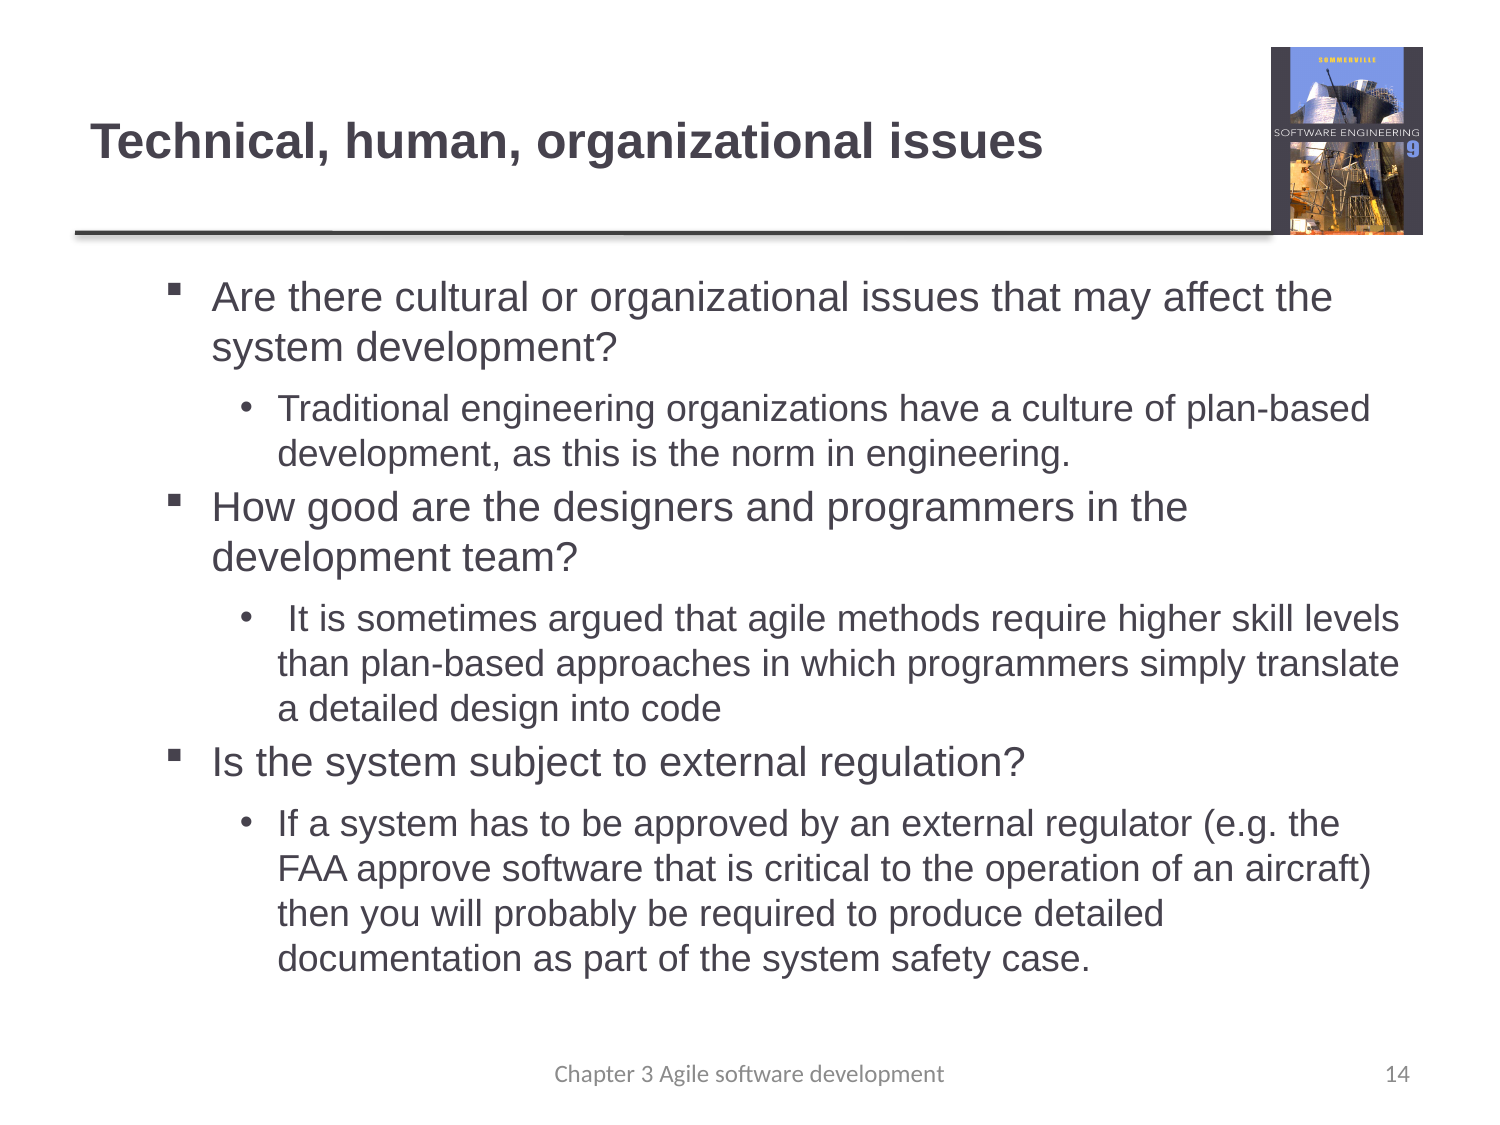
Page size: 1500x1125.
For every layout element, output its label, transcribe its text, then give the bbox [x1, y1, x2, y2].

footer Chapter 3 Agile software development [512, 1042, 988, 1103]
list Are there cultural or organizational issues that may affect the system development? Traditional engineering organizations have a culture of plan-based development, as this is the norm in engineering. How good are the designers and programmers in the development team? It is sometimes argued that agile methods require higher skill levels than plan-based approaches in which programmers simply translate a detailed design into code Is the system subject to external regulation? If a system has to be approved by an external regulator (e.g. the FAA approve software that is critical to the operation of an aircraft) then you will probably be required to produce detailed documentation as part of the system safety case. [75, 262, 1425, 1005]
title Technical, human, organizational issues [74, 44, 1272, 233]
picture [1272, 47, 1423, 235]
slide_number 14 [1074, 1042, 1425, 1103]
